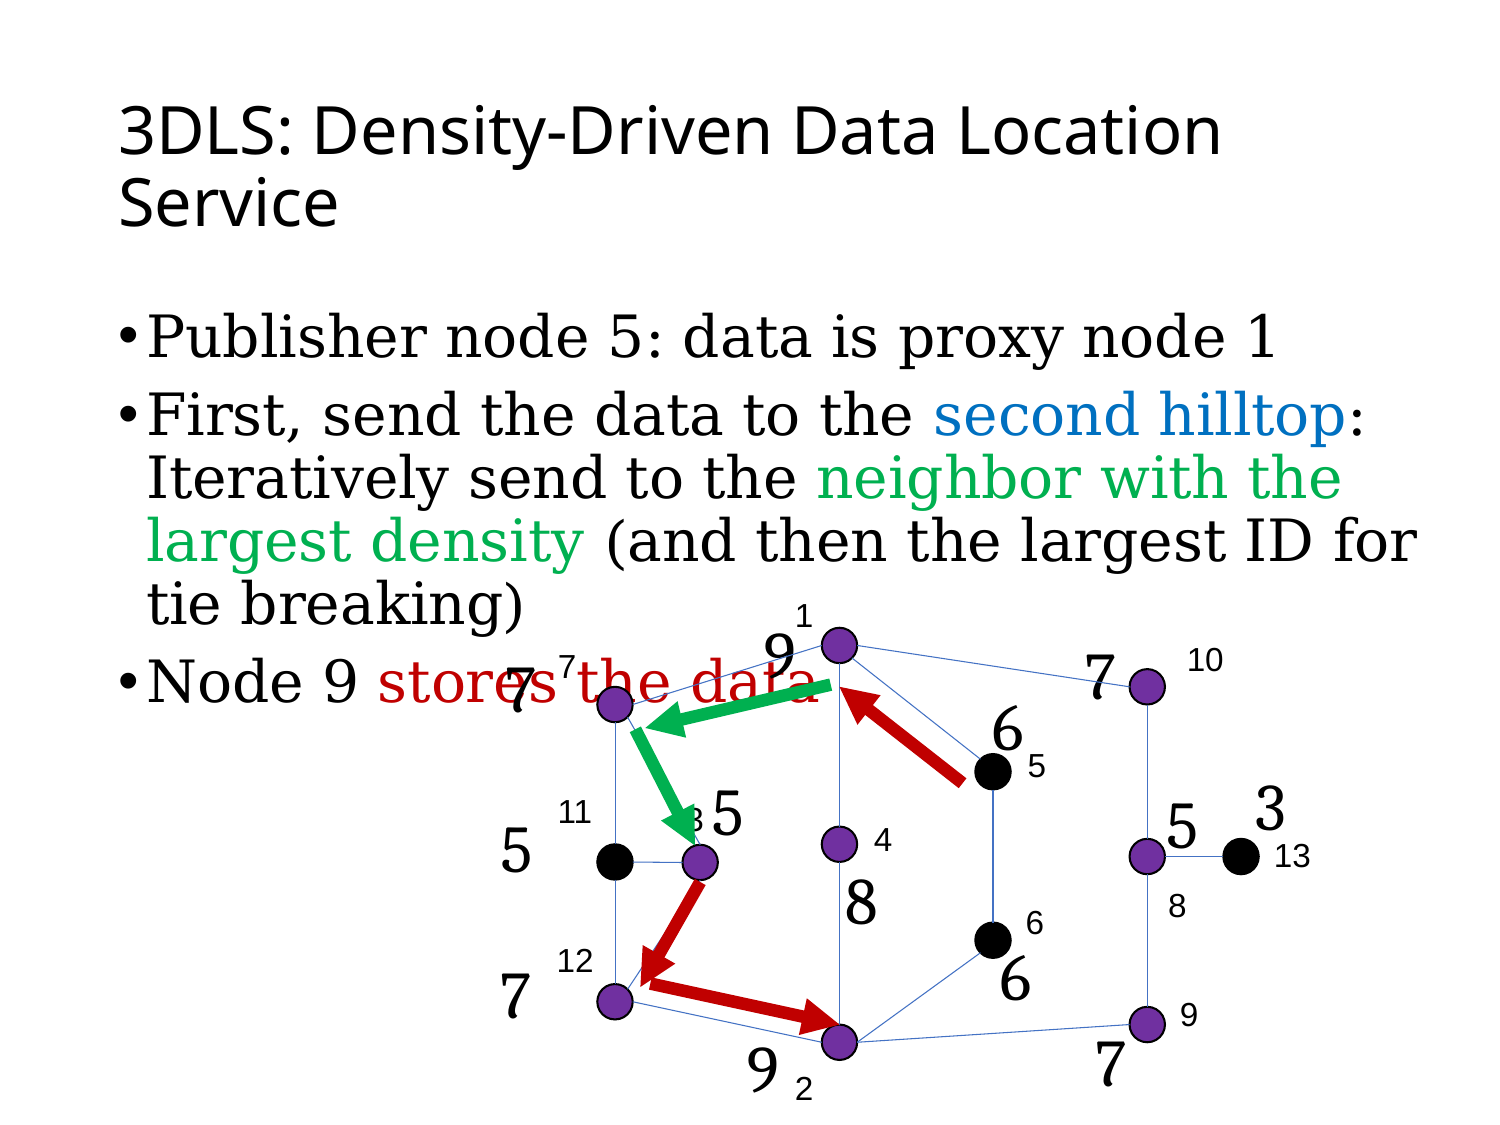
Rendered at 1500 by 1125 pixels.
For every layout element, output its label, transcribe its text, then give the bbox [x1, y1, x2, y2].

text_box 7 [485, 944, 541, 1039]
text_box 7 [490, 638, 541, 734]
text_box Publisher node 5: data is proxy node 1 First, send the data to the second hilltop: Iteratively send to the neighbor with the largest density (and then the largest ID for tie breaking) Node 9 stores the data [103, 299, 1447, 1014]
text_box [640, 881, 701, 987]
title 3DLS: Density-Driven Data Location Service [103, 59, 1397, 278]
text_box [650, 983, 840, 1025]
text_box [541, 586, 1327, 1115]
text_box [645, 684, 831, 728]
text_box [635, 729, 695, 847]
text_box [839, 686, 963, 784]
text_box 5 [485, 798, 541, 893]
